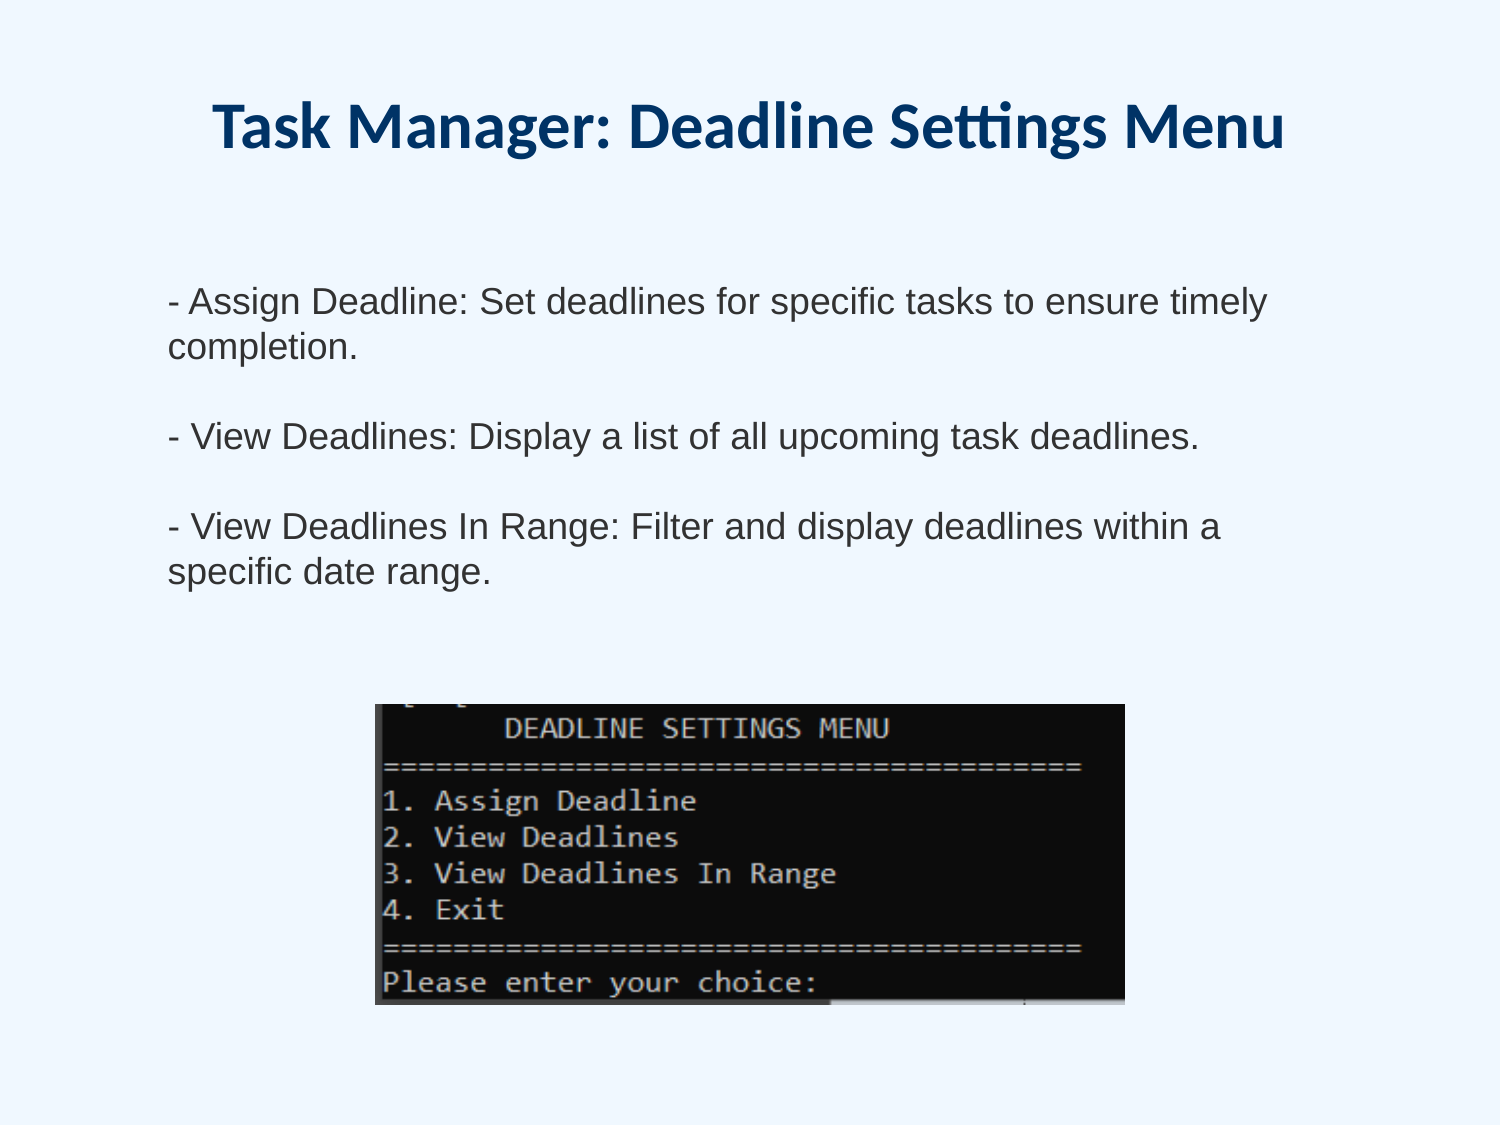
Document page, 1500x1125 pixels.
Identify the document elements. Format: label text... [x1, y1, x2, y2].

picture [374, 704, 1126, 1006]
text_box Task Manager: Deadline Settings Menu [197, 74, 1303, 170]
text_box - Assign Deadline: Set deadlines for specific tasks to ensure timely completion. - View Deadlines: Display a list of all upcoming task deadlines. - View Deadlines In Range: Filter and display deadlines within a specific date range. [152, 269, 1353, 600]
